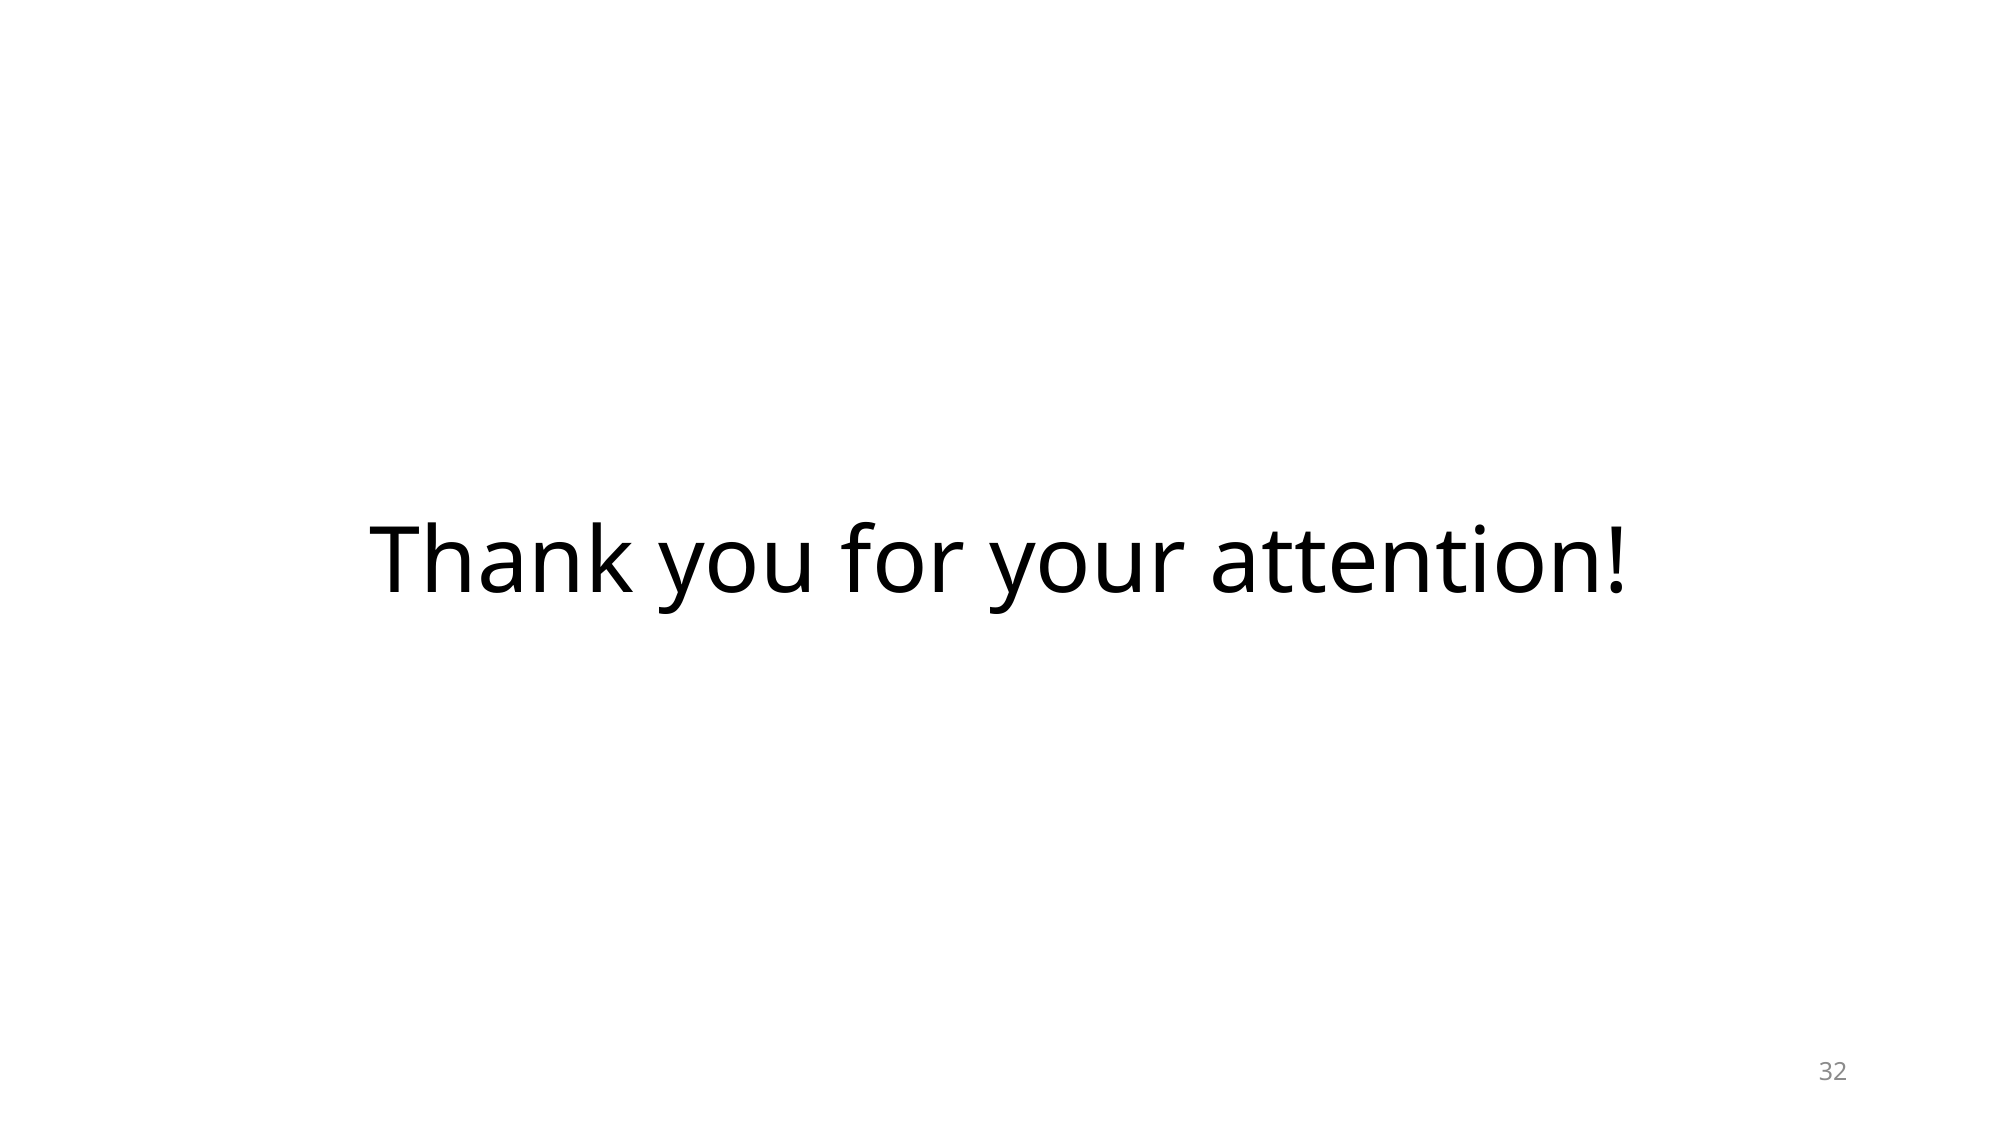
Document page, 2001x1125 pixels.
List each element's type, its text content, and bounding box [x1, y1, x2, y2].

title Thank you for your attention! [137, 453, 1863, 672]
slide_number 32 [1412, 1042, 1863, 1103]
